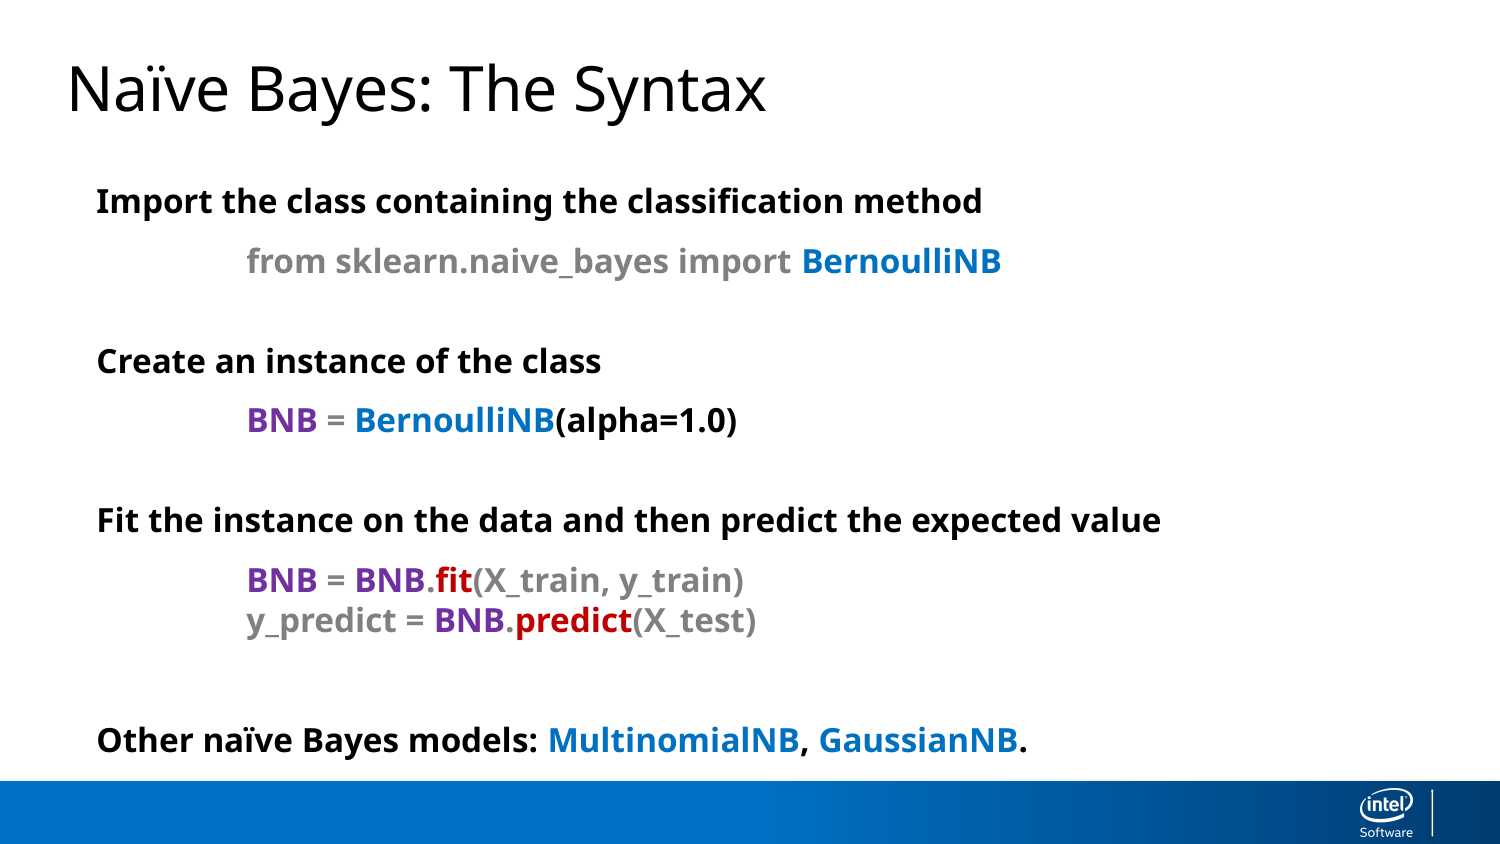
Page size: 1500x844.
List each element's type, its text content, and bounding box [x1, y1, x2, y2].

text_box Import the class containing the classification method from sklearn.naive_bayes import BernoulliNB Create an instance of the class BNB = BernoulliNB(alpha=1.0) Fit the instance on the data and then predict the expected value BNB = BNB.fit(X_train, y_train) y_predict = BNB.predict(X_test) Other naïve Bayes models: MultinomialNB, GaussianNB. [81, 152, 1471, 767]
text_box Naïve Bayes: The Syntax [65, 48, 1450, 124]
picture [1360, 788, 1413, 837]
